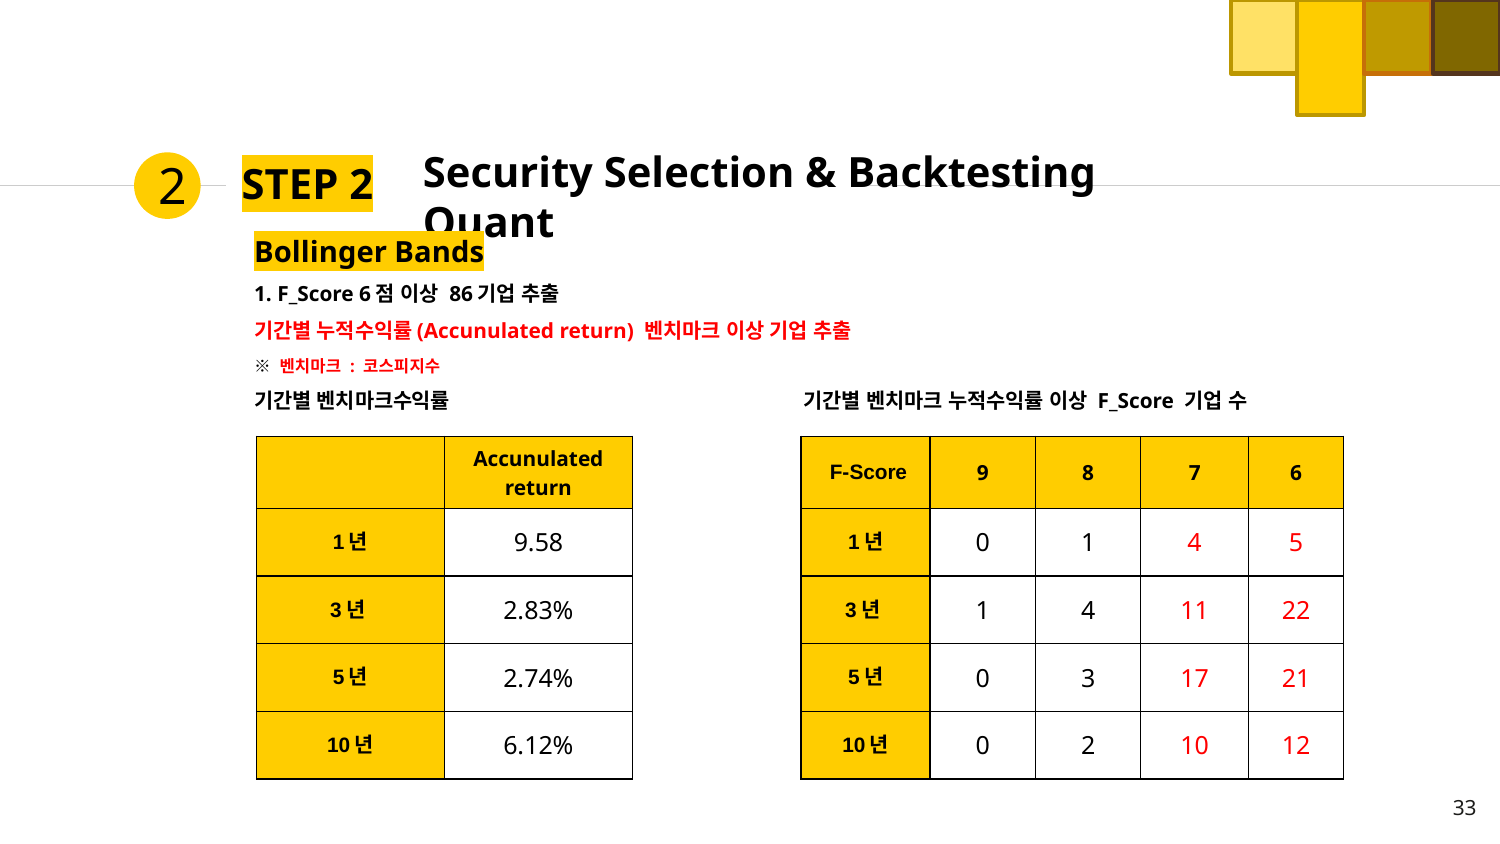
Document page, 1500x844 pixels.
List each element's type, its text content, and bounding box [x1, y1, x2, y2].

table_cell 1 [931, 577, 1035, 643]
table_cell 2 [1036, 712, 1140, 778]
table_cell 10년 [802, 712, 929, 778]
table_header Accunulated return [445, 437, 632, 508]
slide_number 33 [1401, 779, 1492, 844]
table_cell 5년 [257, 644, 444, 711]
table_cell 0 [931, 509, 1035, 575]
table_cell 5 [1249, 509, 1343, 575]
table_cell 4 [1036, 577, 1140, 643]
table_cell 4 [1141, 509, 1248, 575]
table_cell 10년 [257, 712, 444, 778]
text_box Security Selection & Backtesting Quant [395, 130, 1183, 218]
table_cell 10 [1141, 712, 1248, 778]
table_header 9 [931, 443, 1035, 508]
table_cell 22 [1249, 577, 1343, 643]
text_box 기간별 벤치마크 누적수익률 이상 F_Score 기업 수 [776, 372, 1287, 443]
text_box 2 [143, 146, 193, 222]
table_cell 0 [931, 712, 1035, 778]
table_header F-Score [802, 443, 929, 508]
table_cell 3년 [802, 577, 929, 643]
table_cell 1 [1036, 509, 1140, 575]
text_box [1230, 0, 1500, 116]
table_header 6 [1249, 437, 1343, 508]
table_cell 6.12% [445, 712, 632, 778]
table_cell 1년 [257, 509, 444, 575]
table_cell 3년 [257, 577, 444, 643]
table_cell 17 [1141, 644, 1248, 711]
table_cell 12 [1249, 712, 1343, 778]
title STEP 2 [226, 146, 395, 218]
table_cell 2.74% [445, 644, 632, 711]
list Bollinger Bands 1. F_Score 6점 이상 86기업 추출 기간별 누적수익률(Accunulated return) 벤치마크 이상 기업 추출 ※ 벤치마크 : 코스피지수 기간별 벤치마크수익률 [226, 218, 1344, 729]
table_cell 1년 [802, 509, 929, 575]
table_cell 5년 [802, 644, 929, 711]
table_cell 11 [1141, 577, 1248, 643]
table_header [257, 437, 444, 508]
table_header 7 [1141, 443, 1248, 508]
table_cell 2.83% [445, 577, 632, 643]
table_cell 0 [931, 644, 1035, 711]
table_cell 9.58 [445, 509, 632, 575]
table_cell 21 [1249, 644, 1343, 711]
table_header 8 [1036, 443, 1140, 508]
table_cell 3 [1036, 644, 1140, 711]
